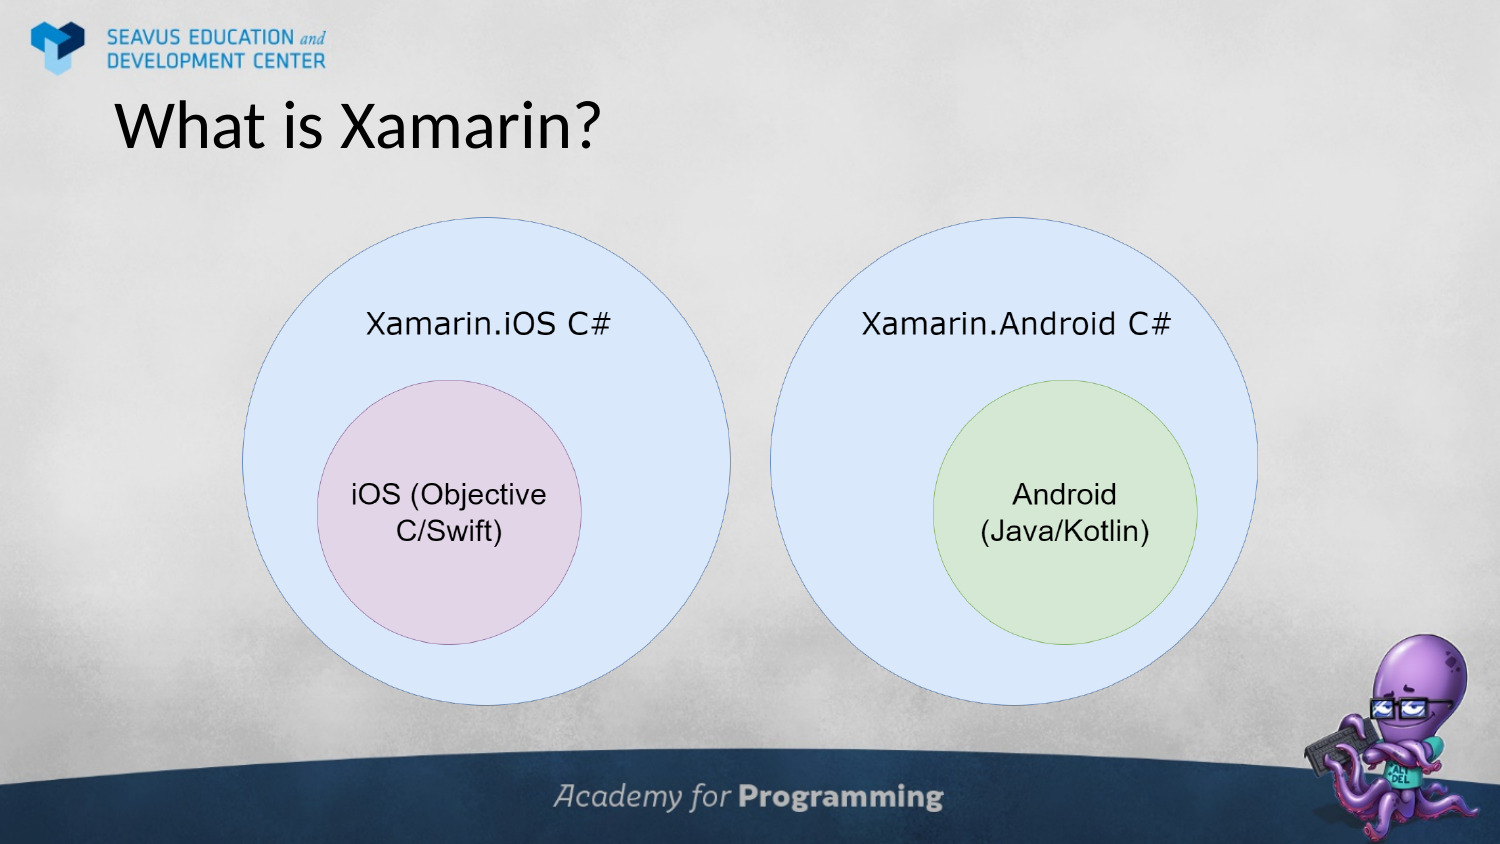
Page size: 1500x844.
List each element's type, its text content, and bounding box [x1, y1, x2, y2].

title What is Xamarin? [103, 44, 1397, 208]
picture [0, 0, 1500, 844]
